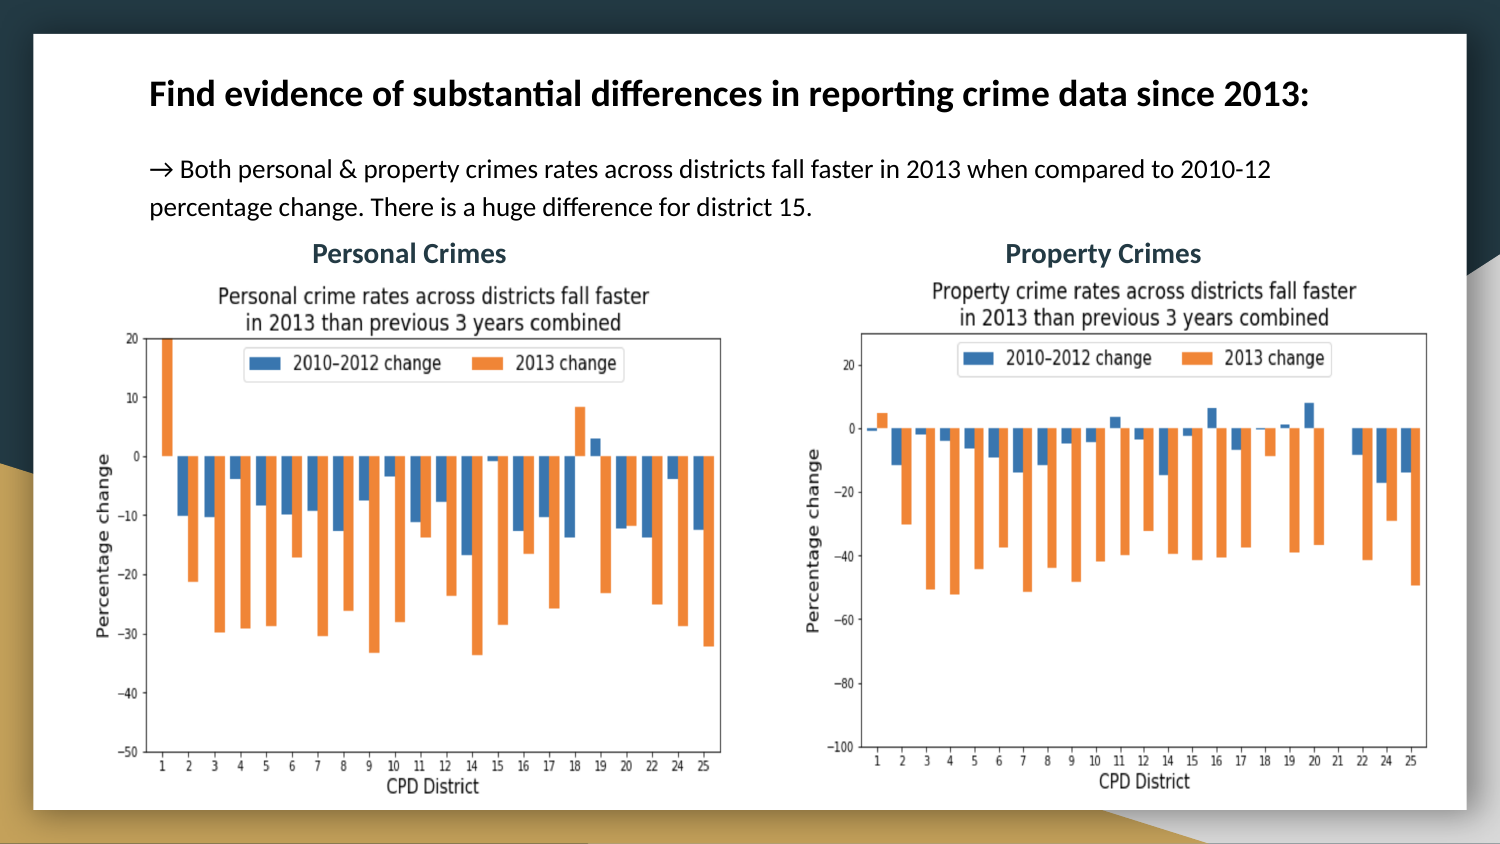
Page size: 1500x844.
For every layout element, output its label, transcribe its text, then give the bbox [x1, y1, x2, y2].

list Property Crimes [760, 214, 1447, 750]
picture [799, 277, 1432, 792]
title Find evidence of substantial differences in reporting crime data since 2013: → Both personal & property crimes rates across districts fall faster in 2013 when compared to 2010-12 percentage change. There is a huge difference for district 15. [134, 46, 1366, 224]
list Personal Crimes [80, 214, 740, 739]
picture [93, 272, 726, 797]
